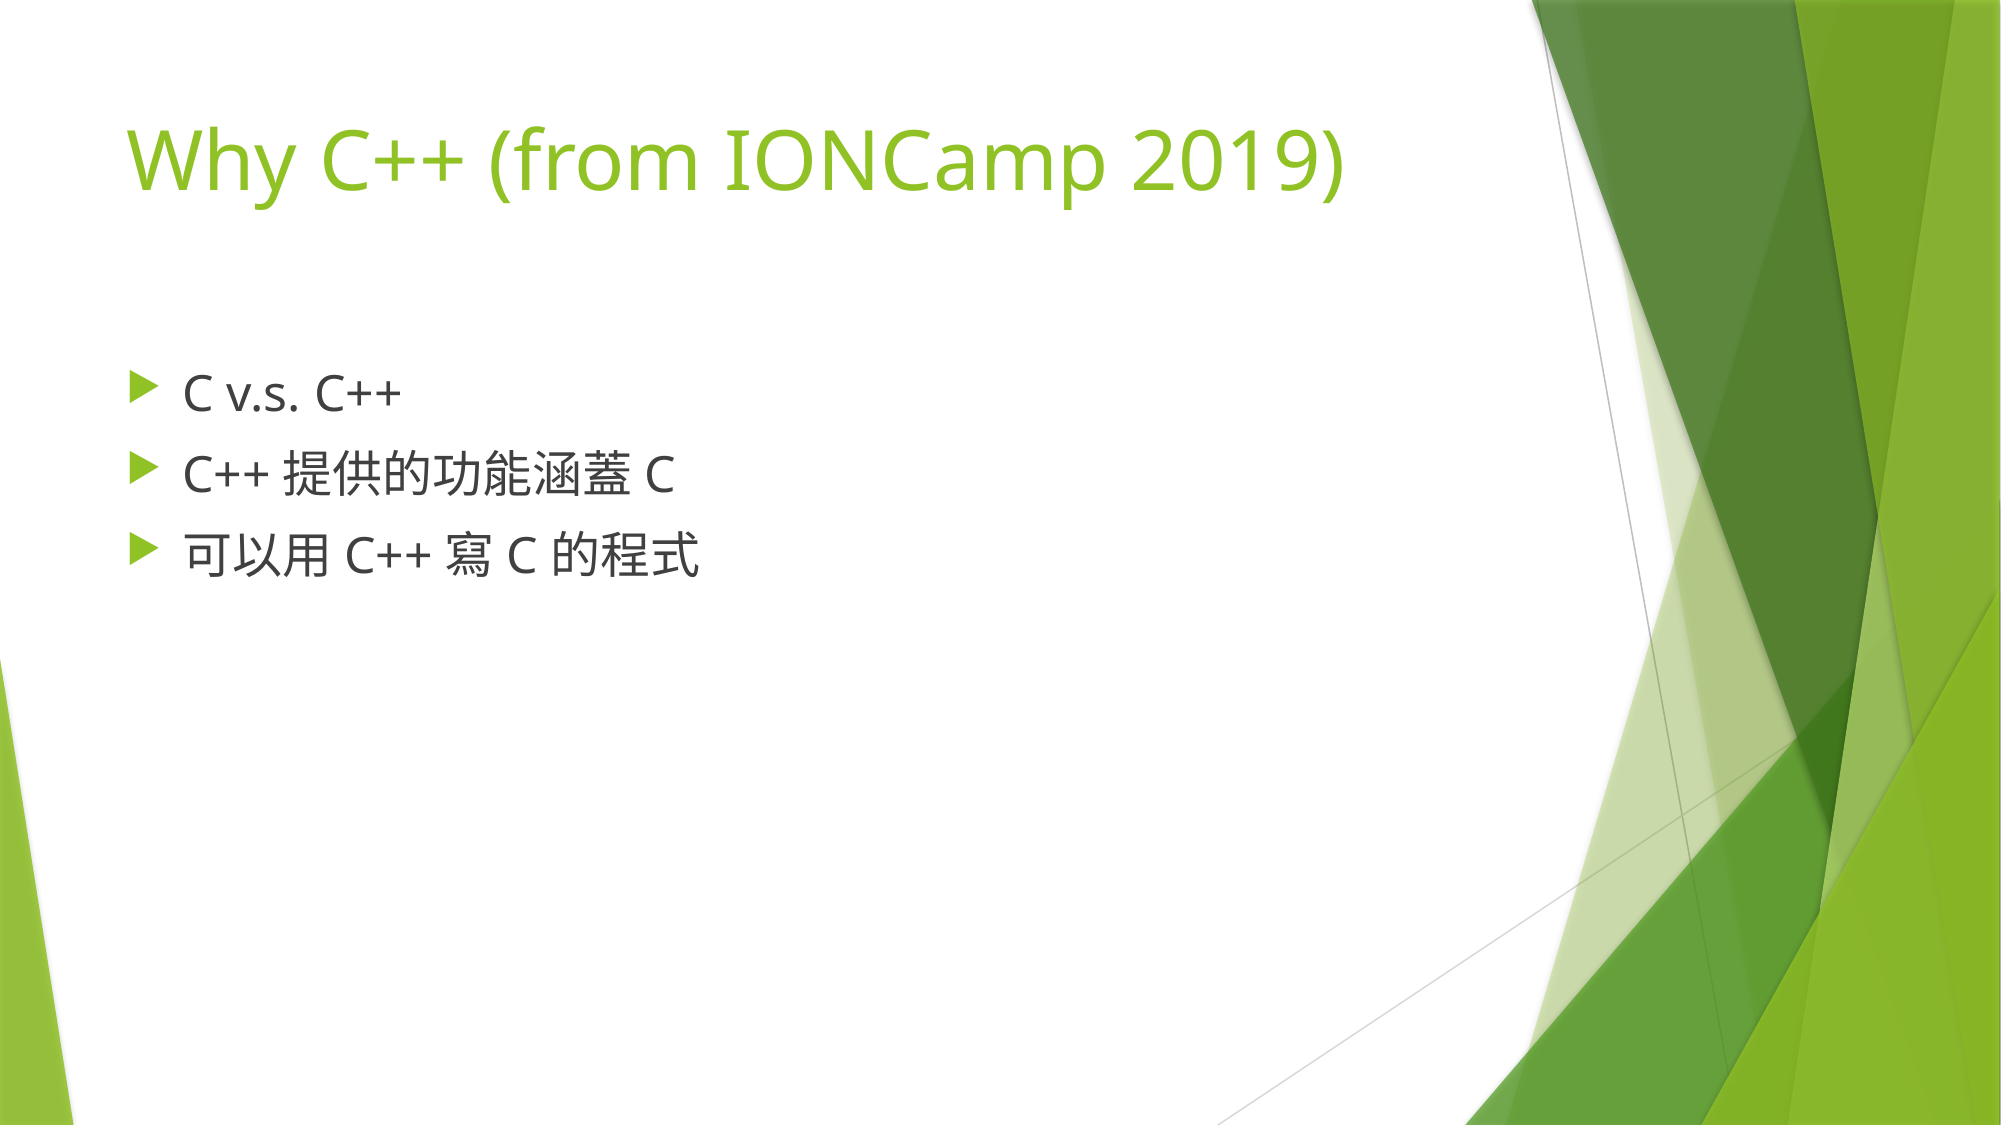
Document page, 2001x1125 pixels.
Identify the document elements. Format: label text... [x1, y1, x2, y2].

title Why C++ (from IONCamp 2019) [111, 99, 1522, 317]
list C v.s. C++ C++提供的功能涵蓋C 可以用C++寫C的程式 [111, 354, 1522, 992]
